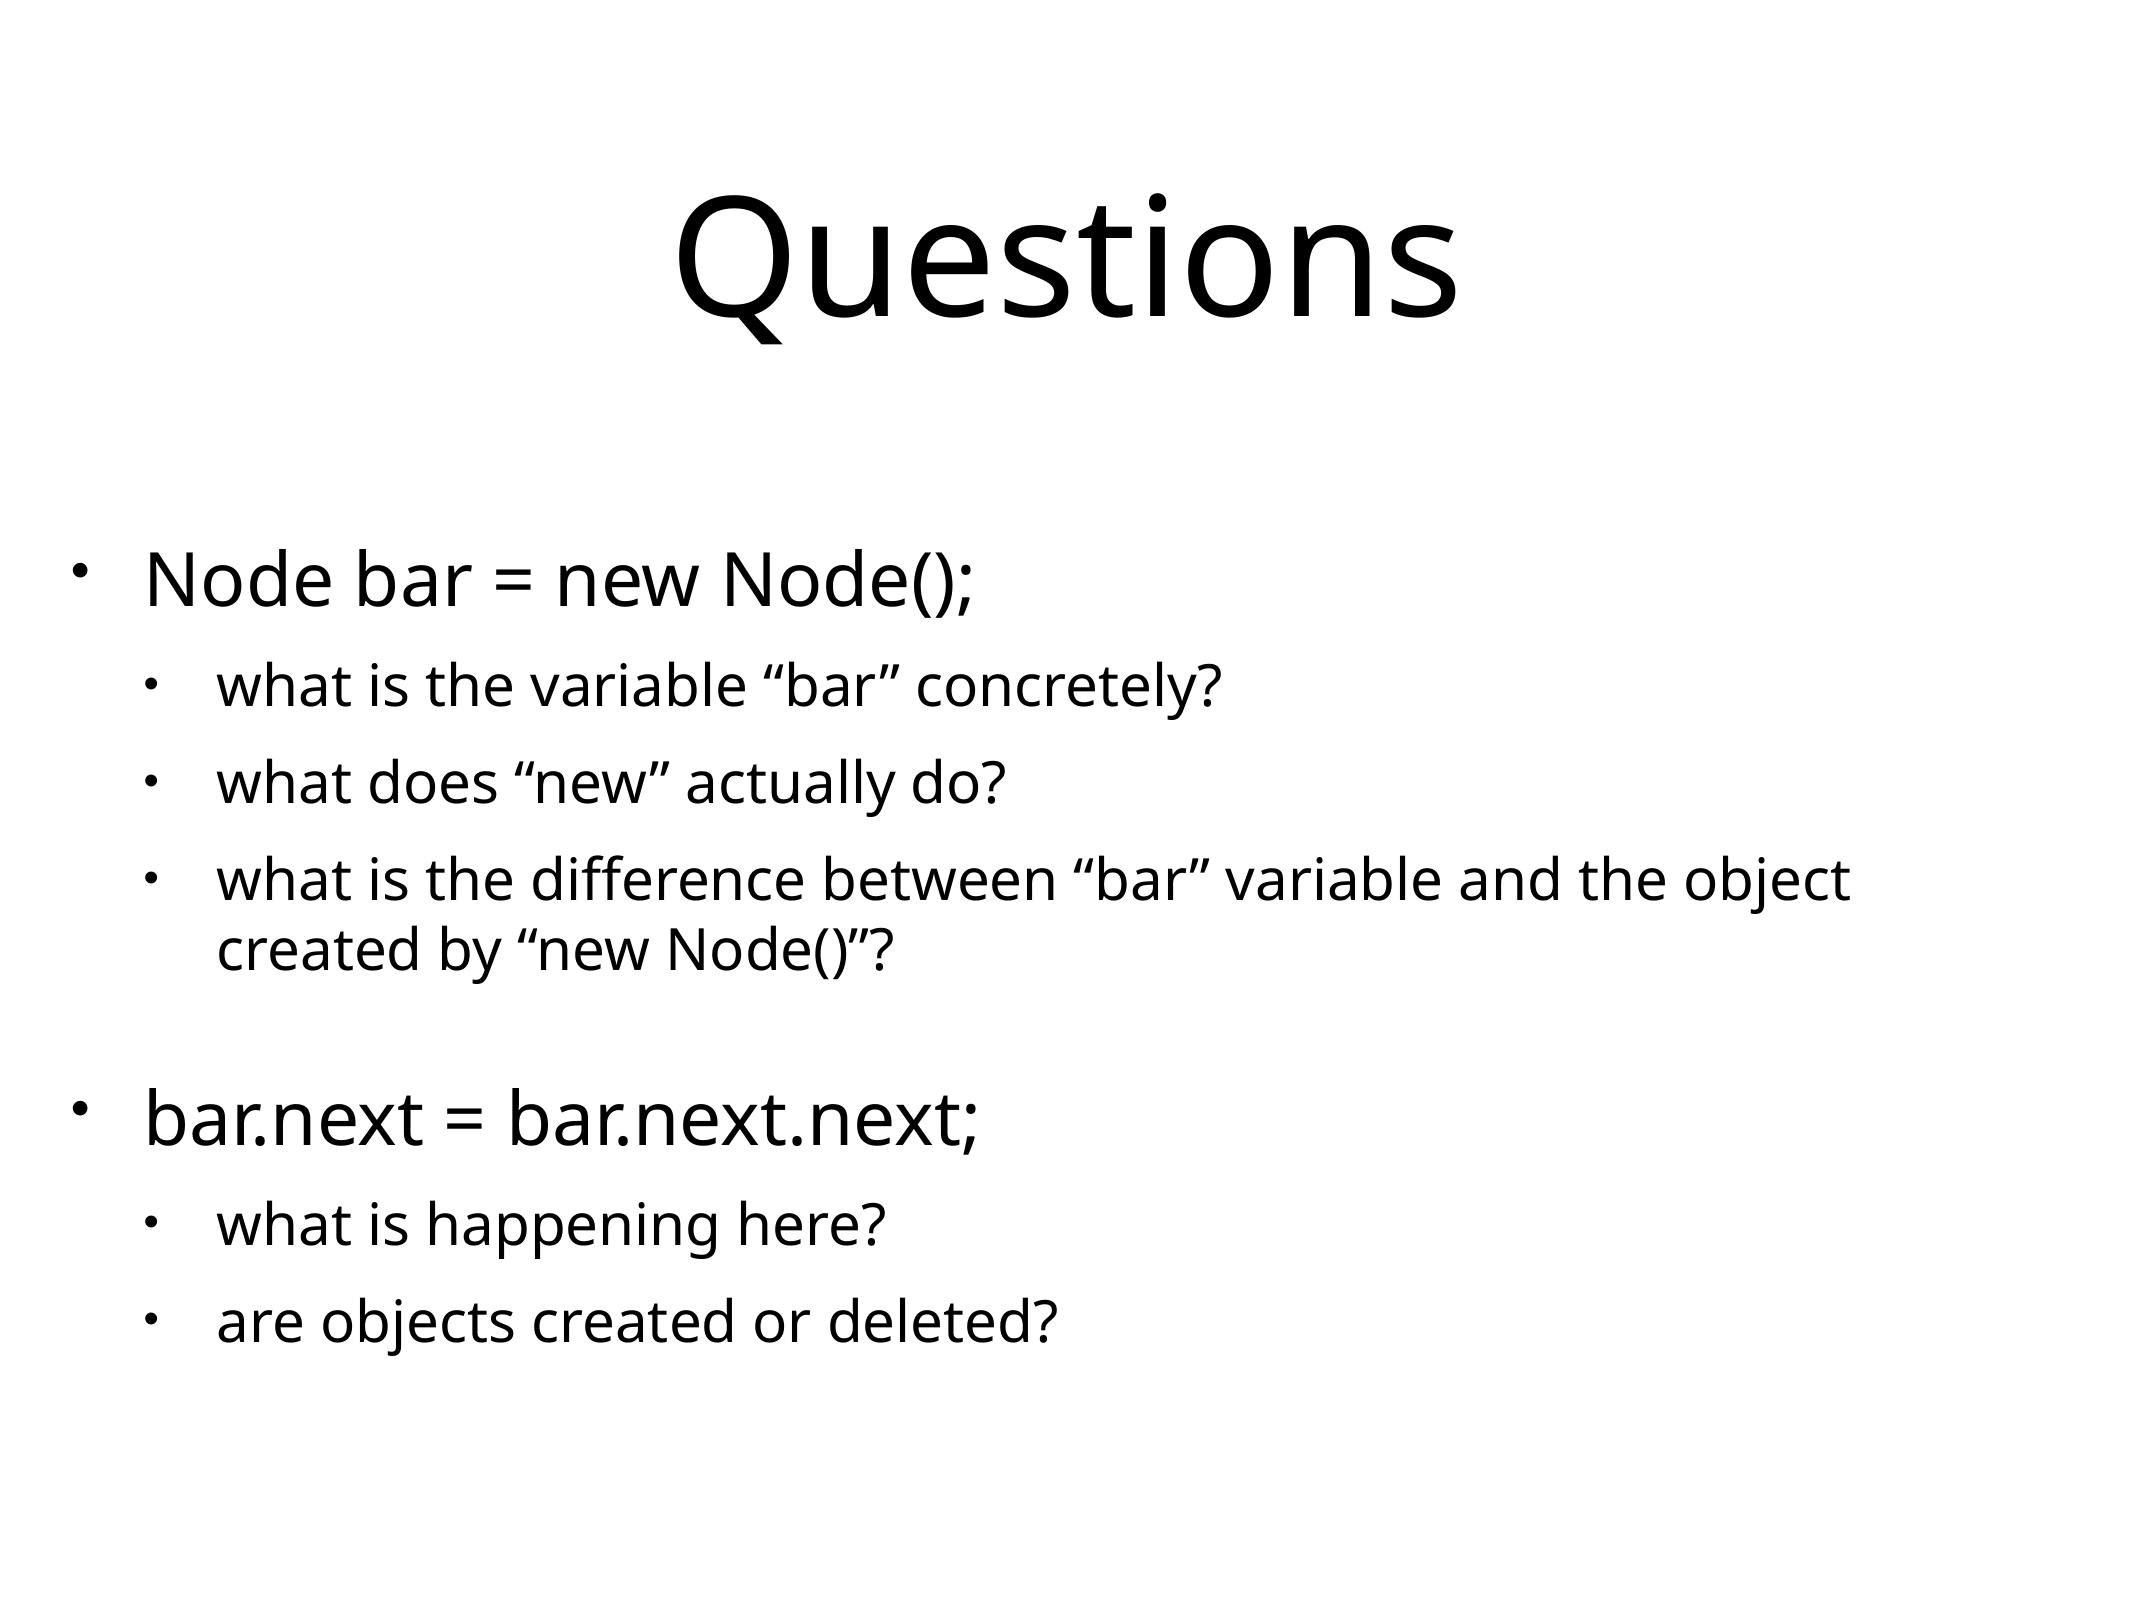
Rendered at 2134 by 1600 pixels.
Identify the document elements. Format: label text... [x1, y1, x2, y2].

title Questions [155, 72, 1978, 426]
list Node bar = new Node(); what is the variable “bar” concretely? what does “new” actually do? what is the difference between “bar” variable and the object created by “new Node()”? bar.next = bar.next.next; what is happening here? are objects created or deleted? [61, 426, 2085, 1459]
